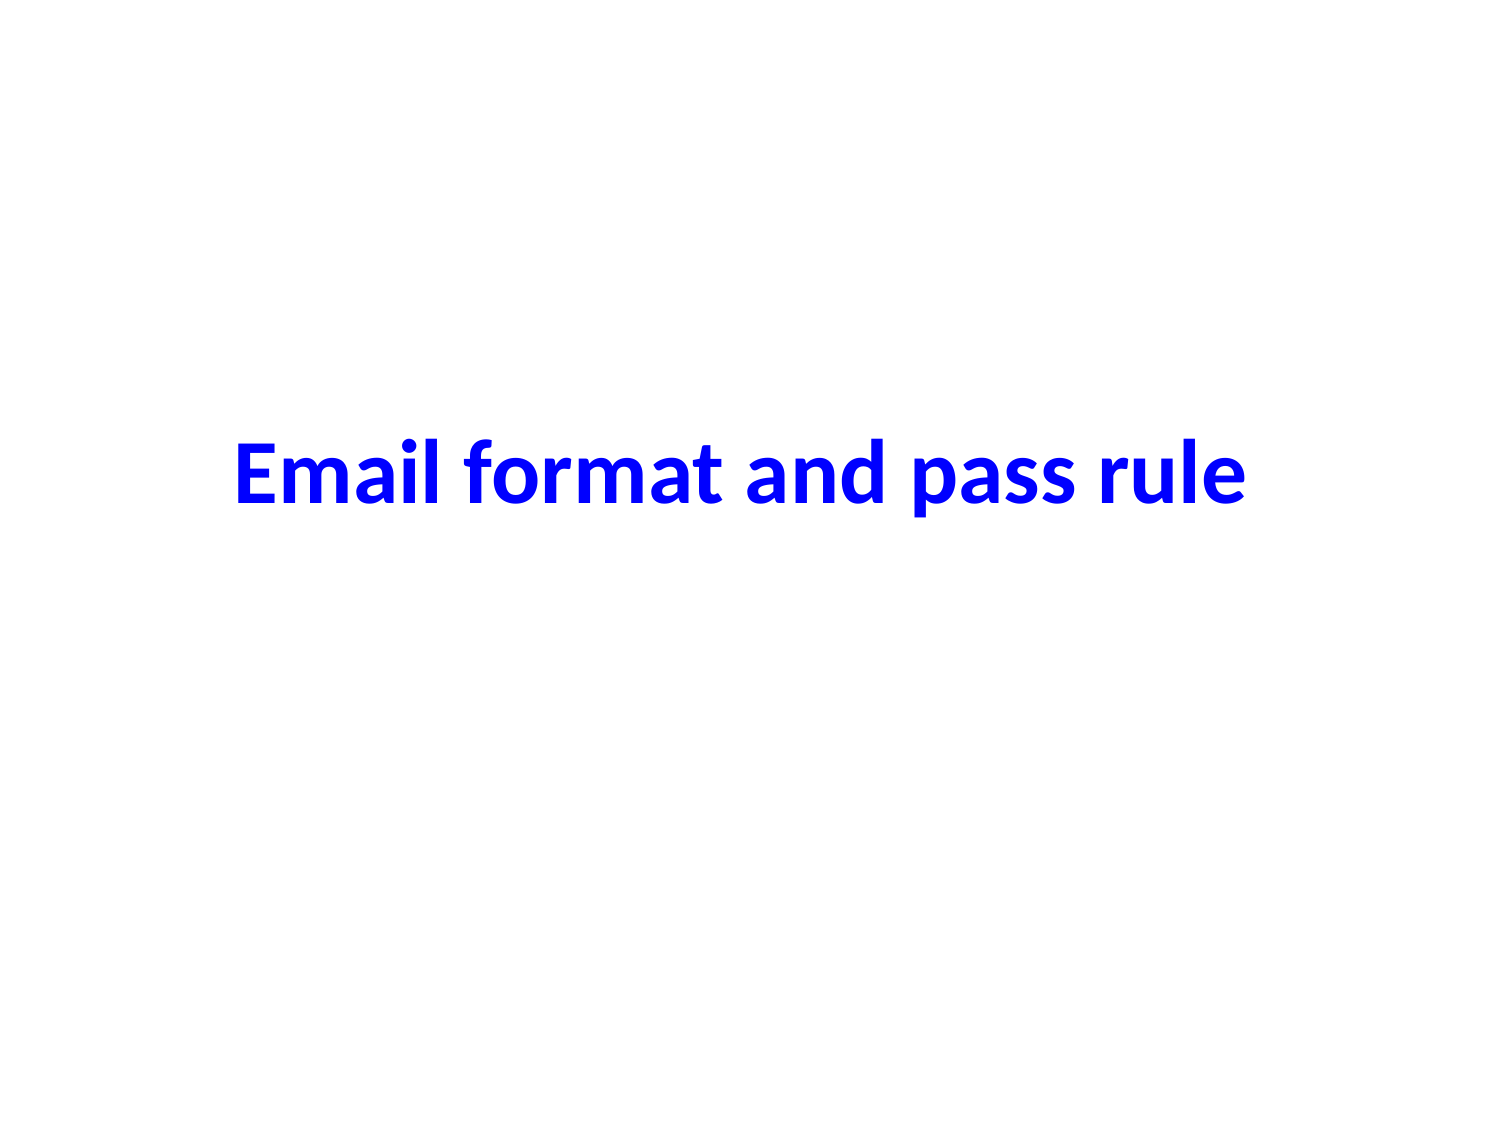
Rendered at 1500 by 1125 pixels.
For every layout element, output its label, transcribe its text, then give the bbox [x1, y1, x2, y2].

title Email format and pass rule [76, 373, 1427, 561]
